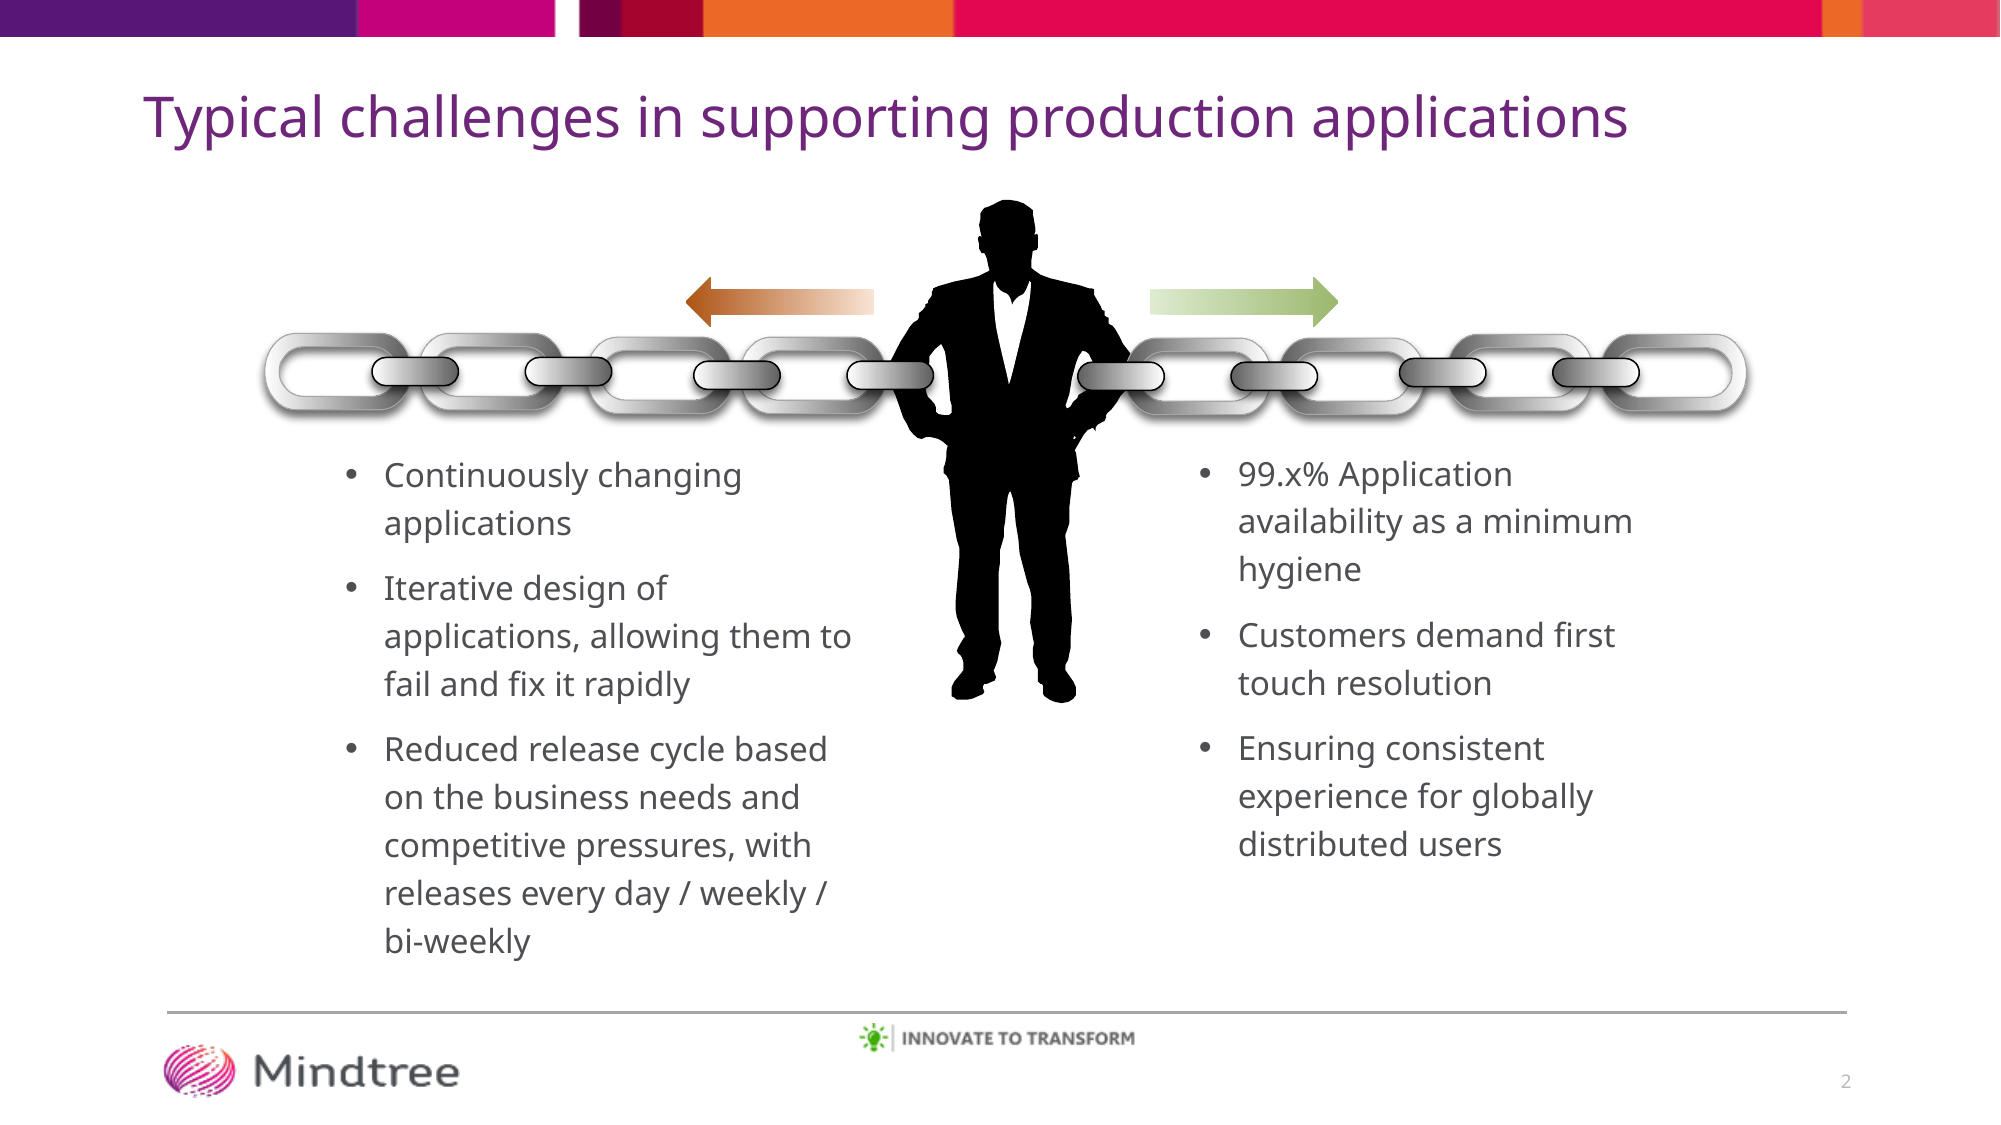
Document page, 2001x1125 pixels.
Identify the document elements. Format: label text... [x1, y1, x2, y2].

picture [0, 0, 2000, 37]
picture [859, 1023, 1141, 1053]
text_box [1077, 333, 1747, 415]
text_box [683, 275, 877, 329]
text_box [886, 199, 1138, 704]
text_box 99.x% Application availability as a minimum hygiene Customers demand first touch resolution Ensuring consistent experience for globally distributed users [1147, 437, 1700, 871]
slide_number 2 [1400, 1052, 1867, 1113]
picture [163, 1044, 460, 1098]
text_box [264, 332, 934, 414]
text_box [1147, 275, 1341, 329]
title Typical challenges in supporting production applications [99, 62, 1900, 168]
text_box Continuously changing applications Iterative design of applications, allowing them to fail and fix it rapidly Reduced release cycle based on the business needs and competitive pressures, with releases every day / weekly / bi-weekly [293, 438, 883, 968]
